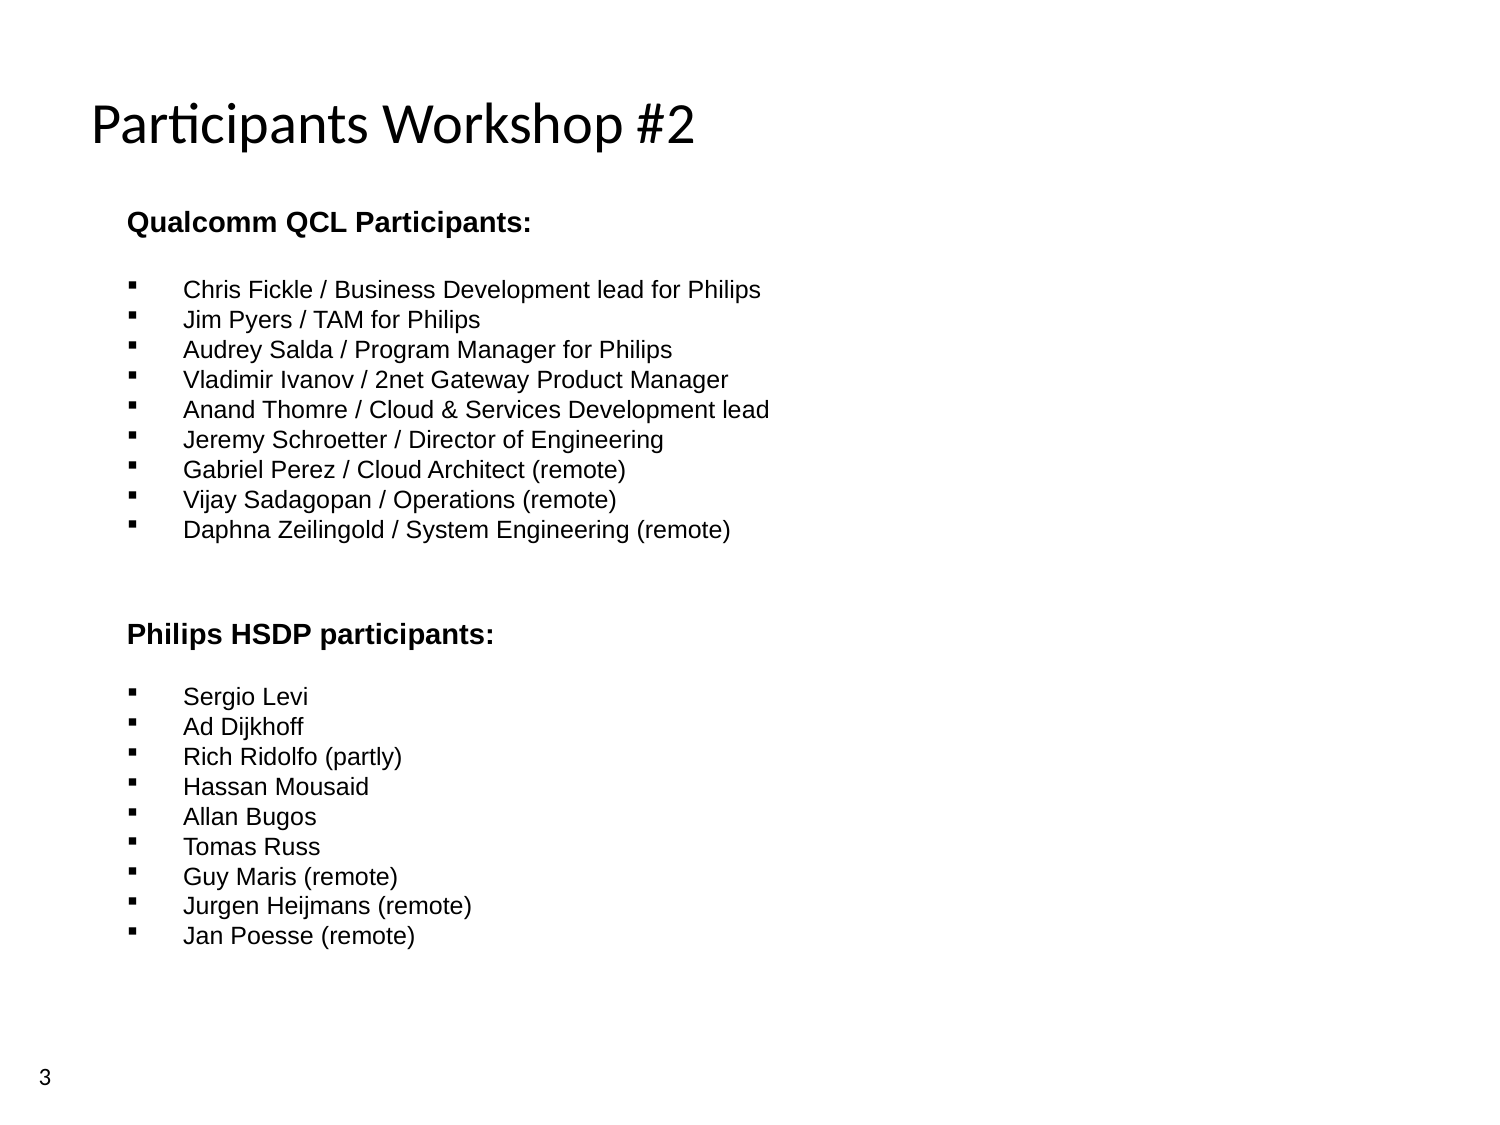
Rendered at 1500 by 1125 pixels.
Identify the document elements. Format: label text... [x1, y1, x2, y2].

title Participants Workshop #2 [76, 78, 1371, 173]
list Qualcomm QCL Participants: Chris Fickle / Business Development lead for Philips Jim Pyers / TAM for Philips Audrey Salda / Program Manager for Philips Vladimir Ivanov / 2net Gateway Product Manager Anand Thomre / Cloud & Services Development lead Jeremy Schroetter / Director of Engineering Gabriel Perez / Cloud Architect (remote) Vijay Sadagopan / Operations (remote) Daphna Zeilingold / System Engineering (remote) Philips HSDP participants: Sergio Levi Ad Dijkhoff Rich Ridolfo (partly) Hassan Mousaid Allan Bugos Tomas Russ Guy Maris (remote) Jurgen Heijmans (remote) Jan Poesse (remote) [112, 196, 1377, 1024]
